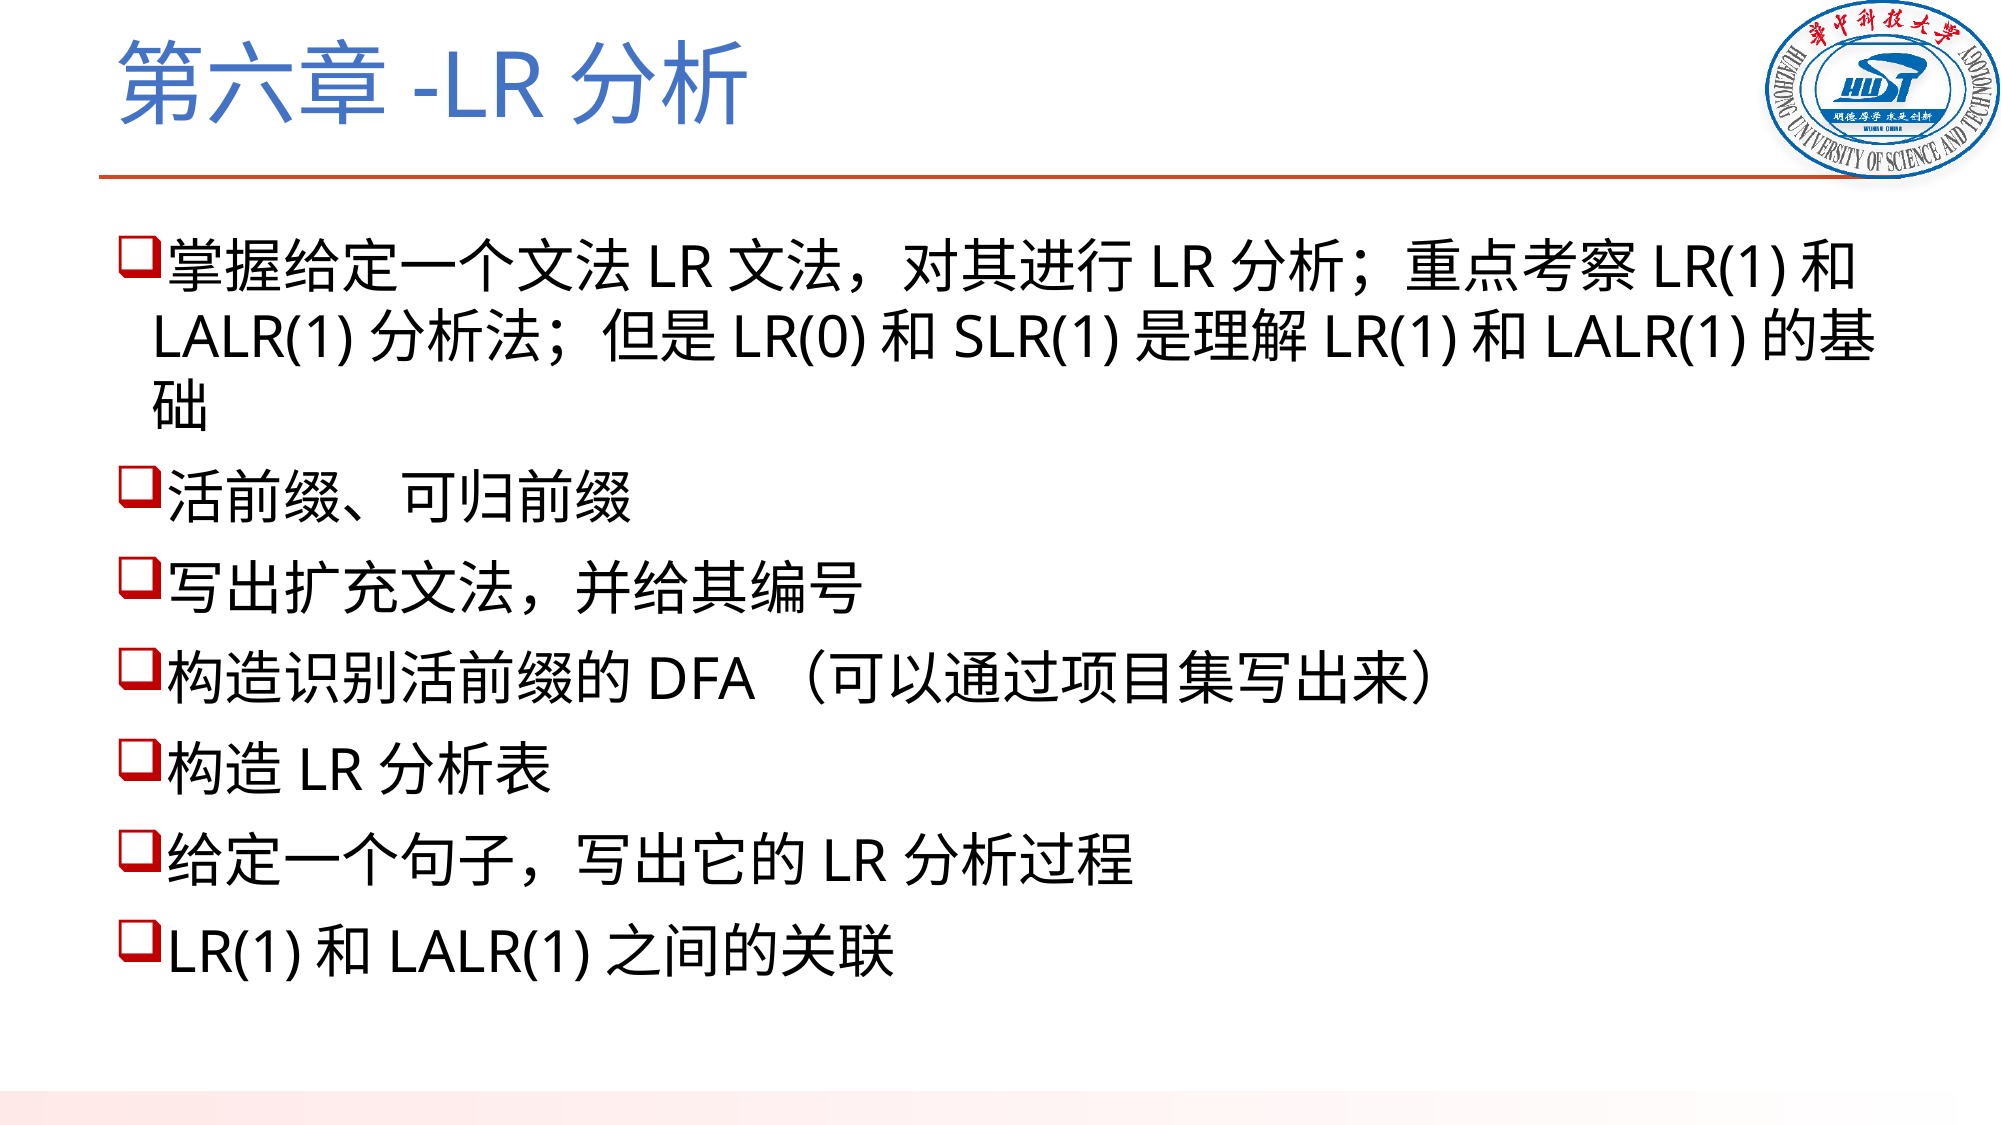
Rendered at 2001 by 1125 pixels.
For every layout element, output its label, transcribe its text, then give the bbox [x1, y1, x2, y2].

list 掌握给定一个文法LR文法，对其进行LR分析；重点考察LR(1)和LALR(1)分析法；但是LR(0)和SLR(1)是理解LR(1)和LALR(1)的基础 活前缀、可归前缀 写出扩充文法，并给其编号 构造识别活前缀的DFA（可以通过项目集写出来） 构造LR分析表 给定一个句子，写出它的LR分析过程 LR(1)和LALR(1)之间的关联 [99, 221, 1901, 1014]
picture [1765, 0, 2000, 179]
title 第六章-LR分析 [99, 0, 1825, 177]
